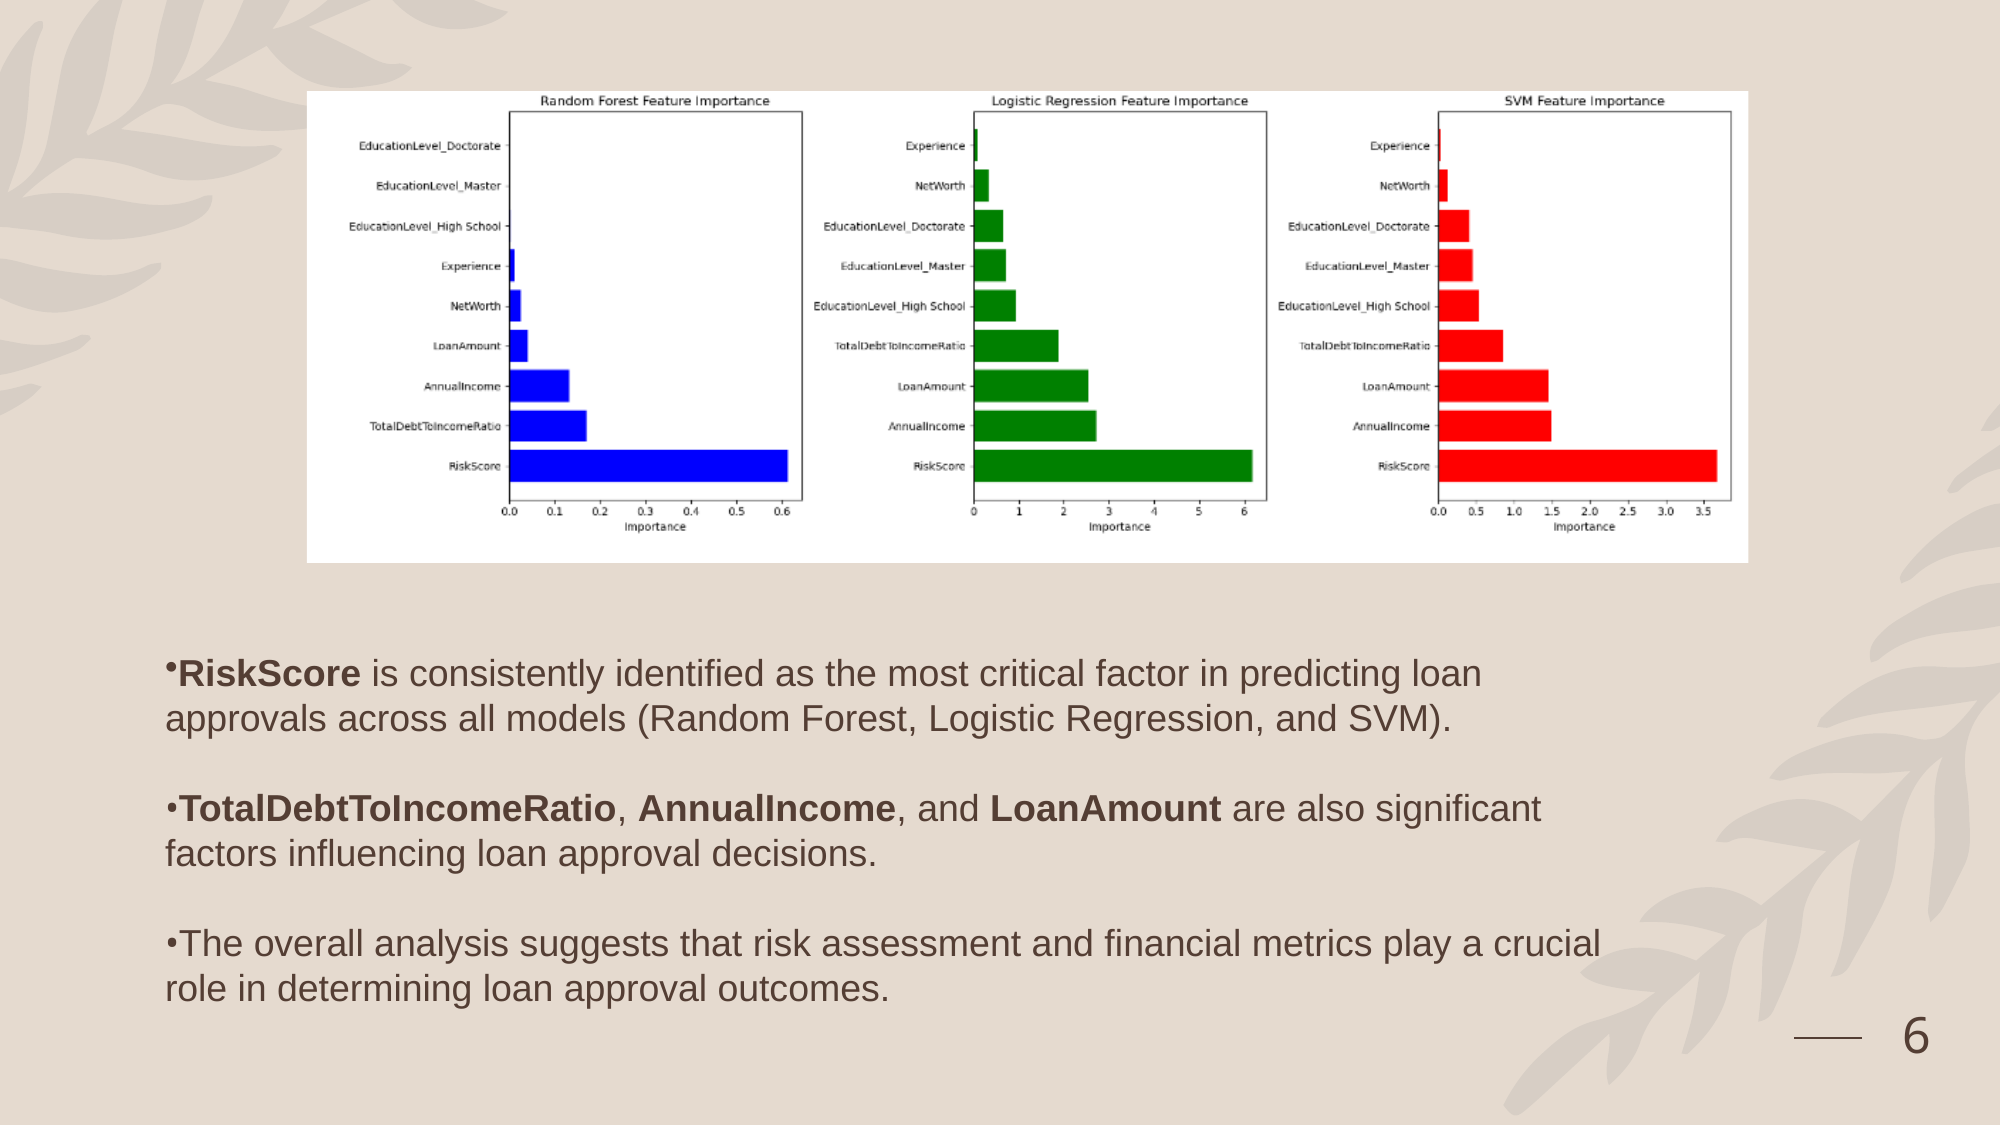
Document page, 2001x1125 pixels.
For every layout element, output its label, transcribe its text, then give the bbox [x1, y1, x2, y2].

list RiskScore is consistently identified as the most critical factor in predicting loan approvals across all models (Random Forest, Logistic Regression, and SVM). TotalDebtToIncomeRatio, AnnualIncome, and LoanAmount are also significant factors influencing loan approval decisions. The overall analysis suggests that risk assessment and financial metrics play a crucial role in determining loan approval outcomes. [150, 502, 1646, 1125]
slide_number 6 [1862, 964, 1971, 1112]
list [306, 91, 1749, 563]
